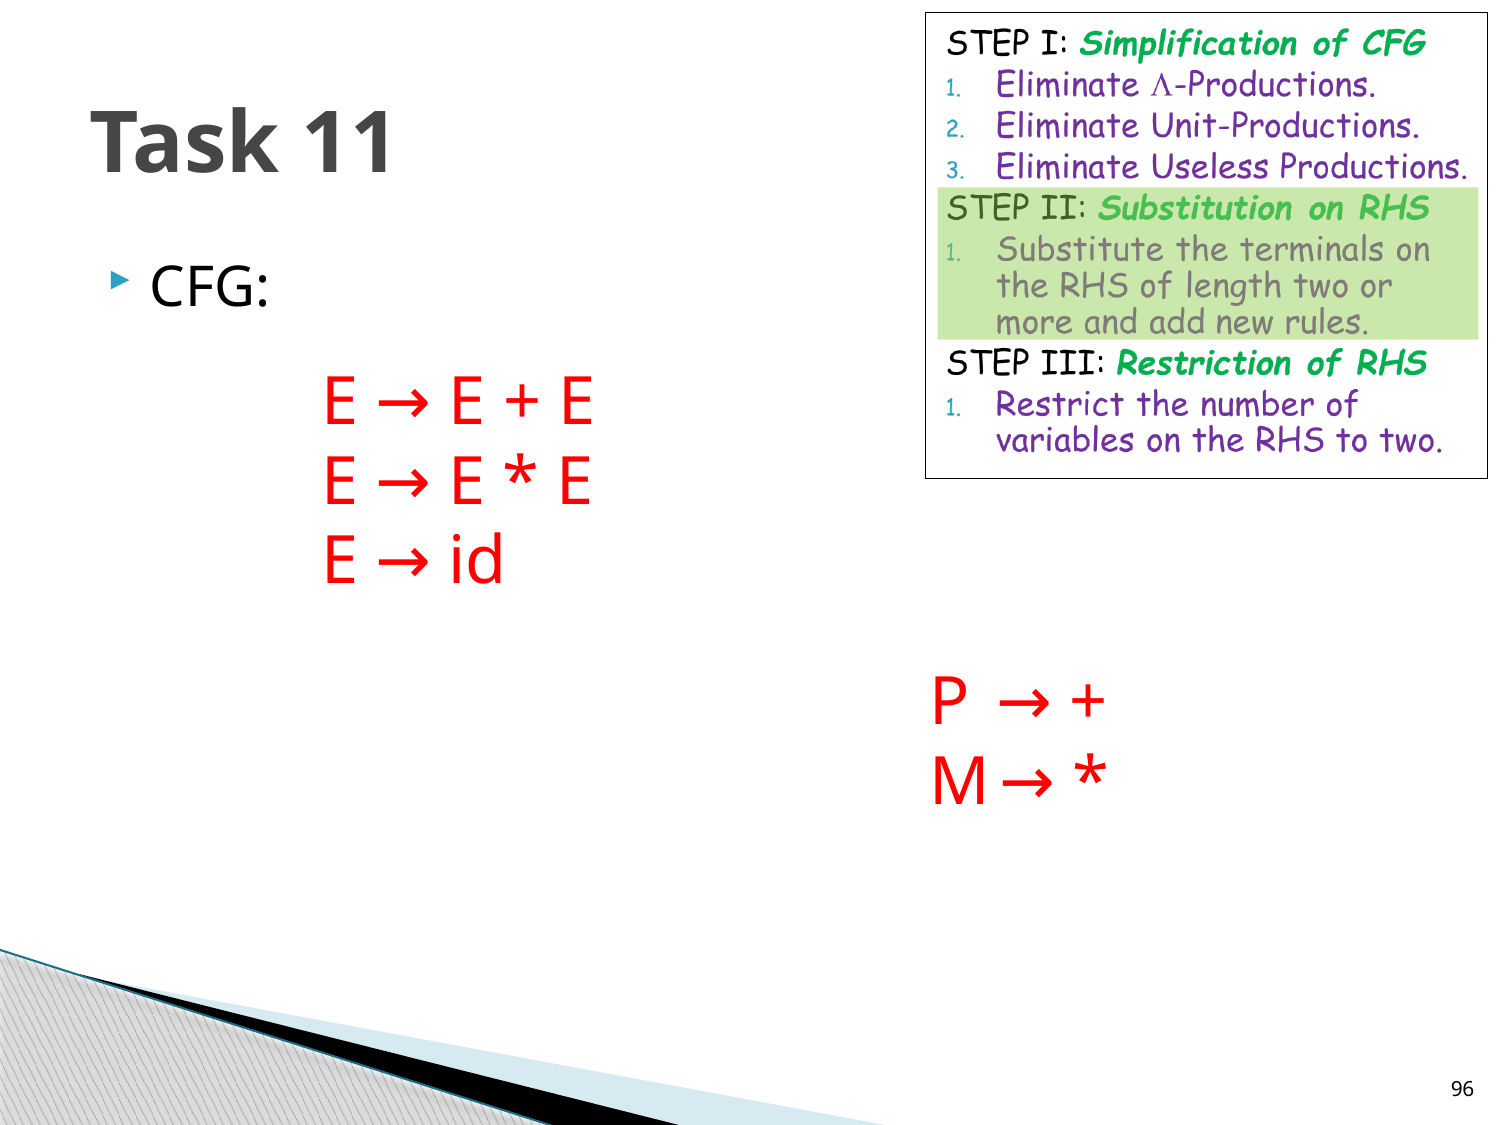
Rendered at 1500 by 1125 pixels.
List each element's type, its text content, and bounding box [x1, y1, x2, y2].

text_box P → + M → * [914, 649, 1125, 825]
slide_number 96 [1418, 1051, 1490, 1112]
text_box CFG: [75, 243, 650, 375]
picture [925, 12, 1488, 480]
text_box E → E + E E → E * E E → id [306, 375, 611, 605]
title Task 11 [75, 45, 919, 233]
